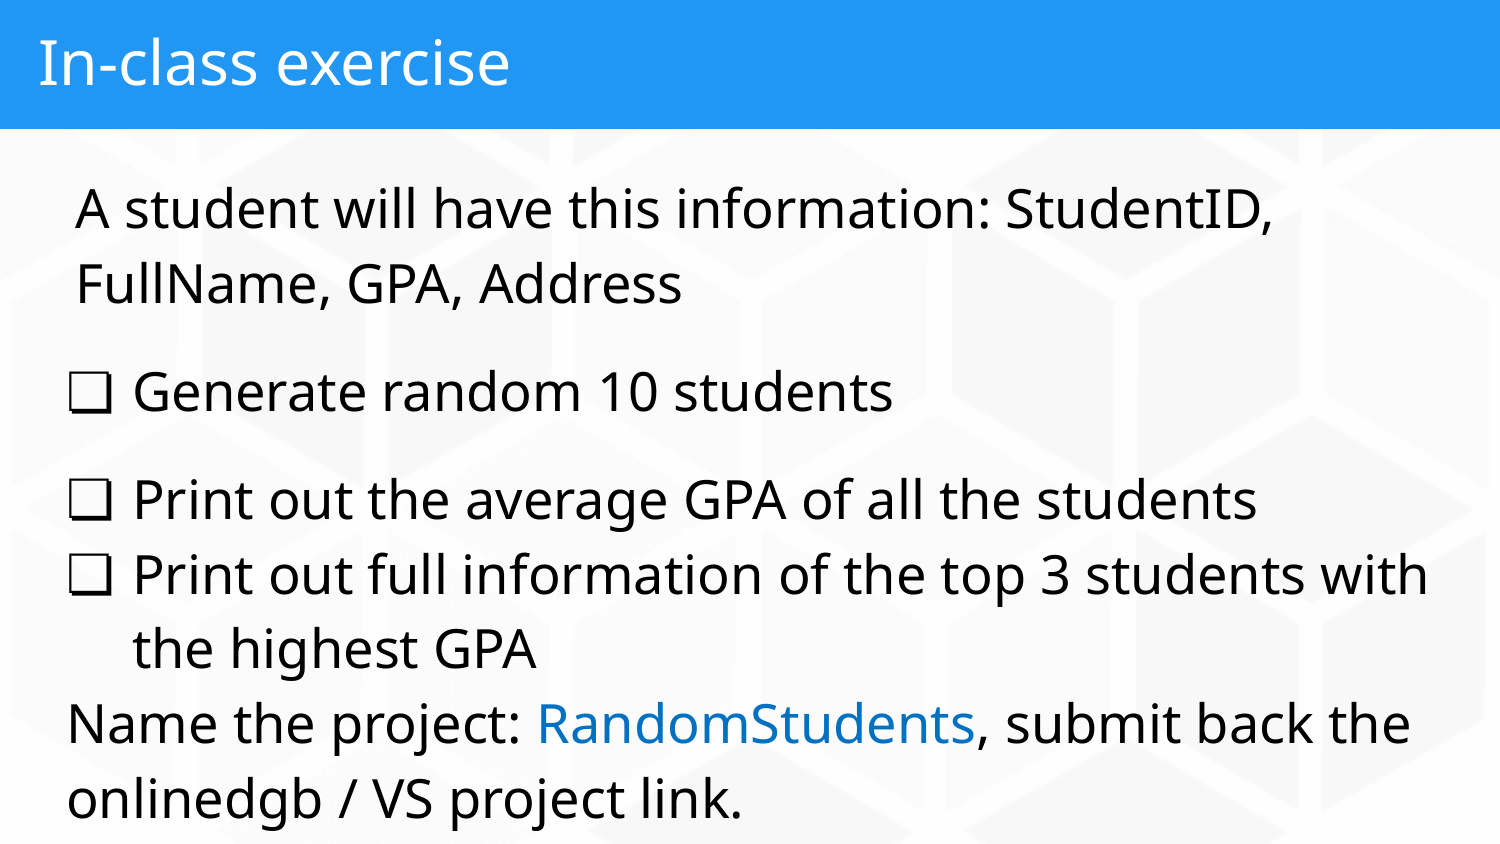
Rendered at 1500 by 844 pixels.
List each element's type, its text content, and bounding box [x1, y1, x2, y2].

list A student will have this information: StudentID, FullName, GPA, Address Generate random 10 students Print out the average GPA of all the students Print out full information of the top 3 students with the highest GPA Name the project: RandomStudents, submit back the onlinedgb / VS project link. [23, 149, 1489, 844]
title In-class exercise [23, 0, 1500, 122]
picture [0, 129, 1500, 844]
